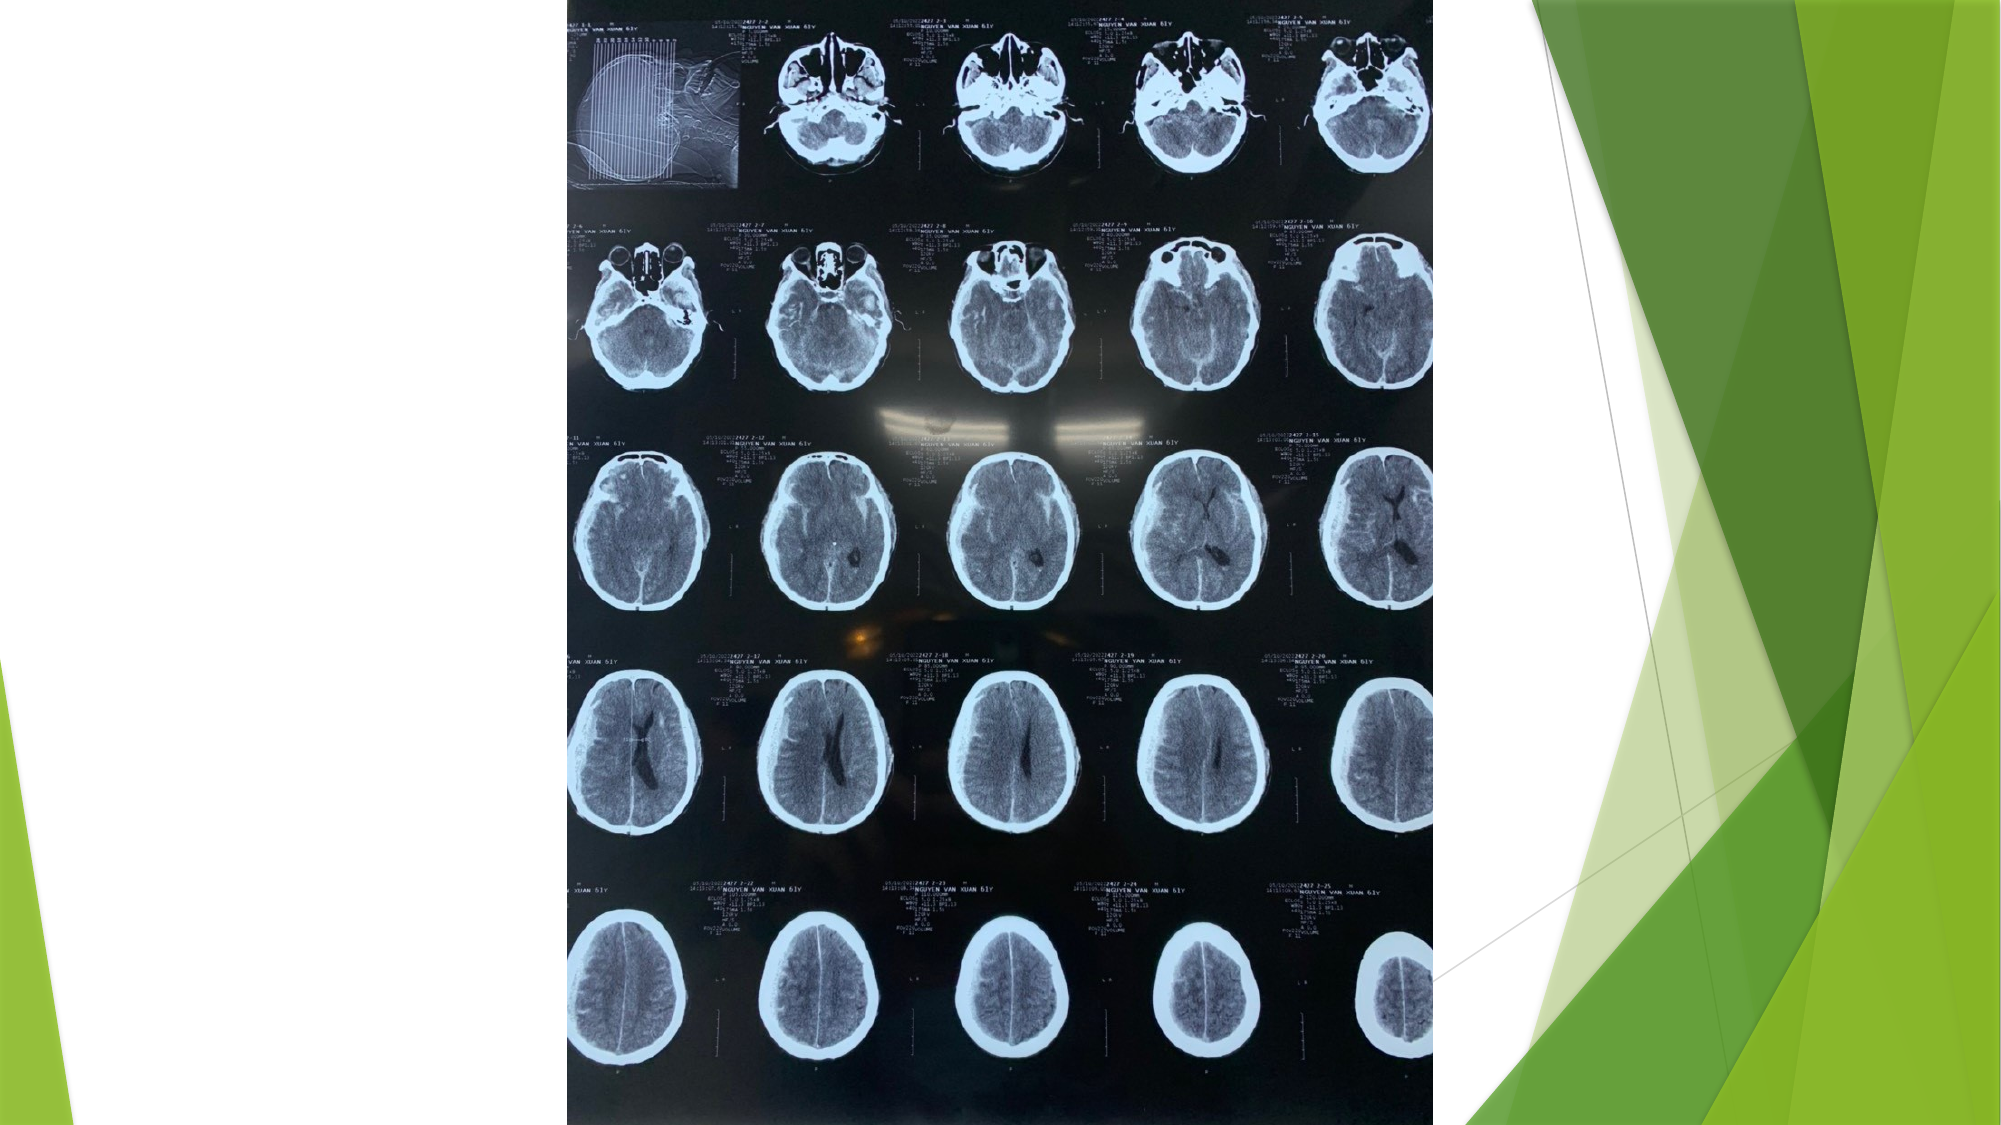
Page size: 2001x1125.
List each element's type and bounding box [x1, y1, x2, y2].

picture [566, 0, 1434, 1125]
